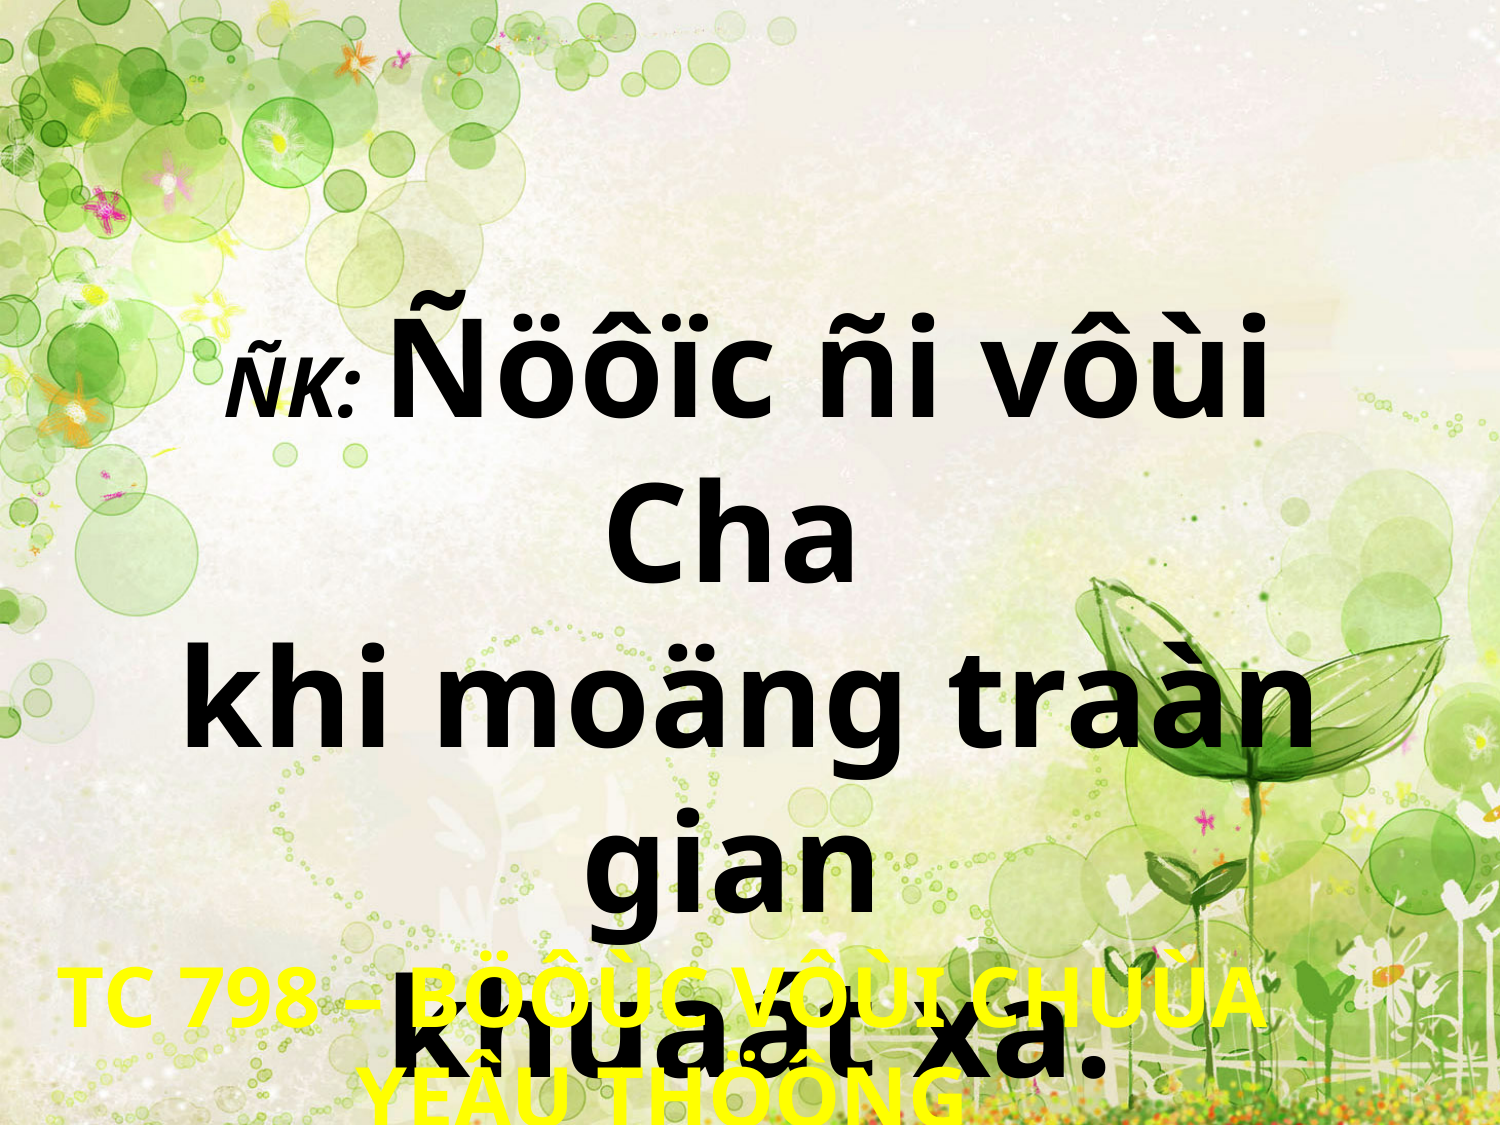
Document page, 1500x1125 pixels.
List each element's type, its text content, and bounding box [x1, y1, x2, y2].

picture [0, 0, 1500, 1125]
text_box ÑK: Ñöôïc ñi vôùi Cha khi moäng traàn gian khuaát xa. [87, 272, 1413, 1112]
text_box TC 798 – BÖÔÙC VÔÙI CHUÙA YEÂU THÖÔNG [24, 987, 1300, 1100]
